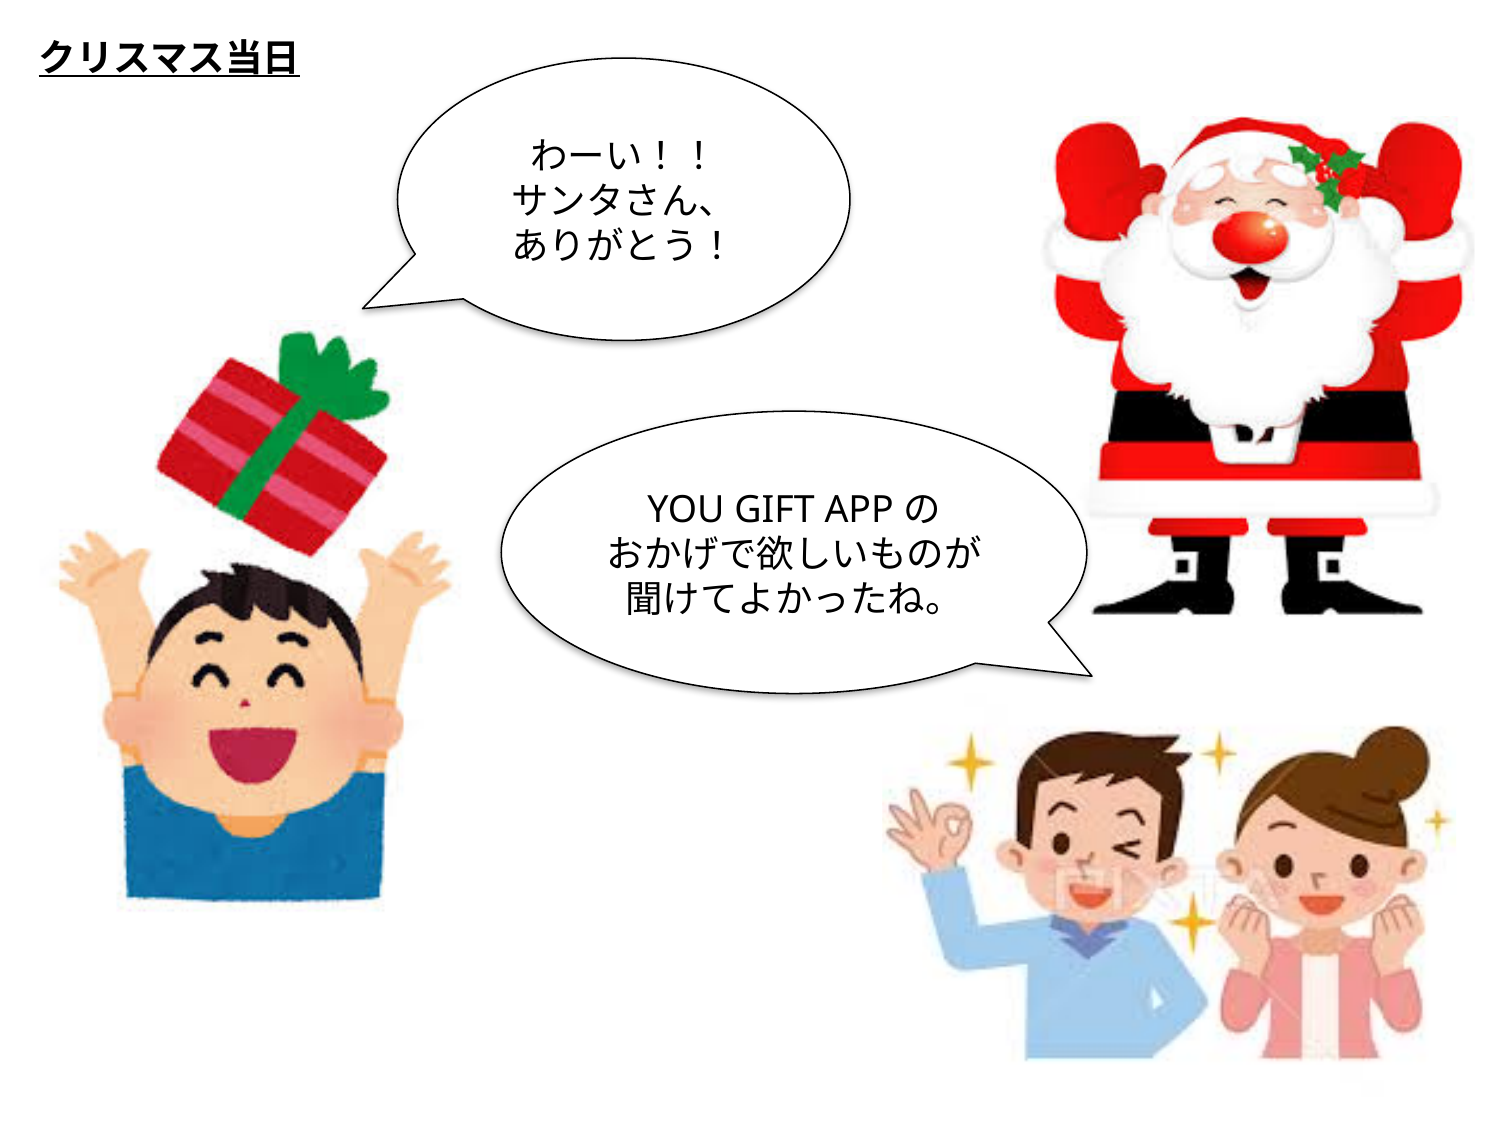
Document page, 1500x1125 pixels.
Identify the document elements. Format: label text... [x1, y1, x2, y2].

text_box わーい！！ サンタさん、 ありがとう！ [361, 57, 851, 342]
picture [882, 693, 1457, 1097]
picture [21, 320, 502, 917]
text_box YOU GIFT APPの おかげで欲しいものが聞けてよかったね。 [506, 410, 1093, 695]
picture [1040, 116, 1477, 619]
text_box クリスマス当日 [24, 26, 316, 87]
